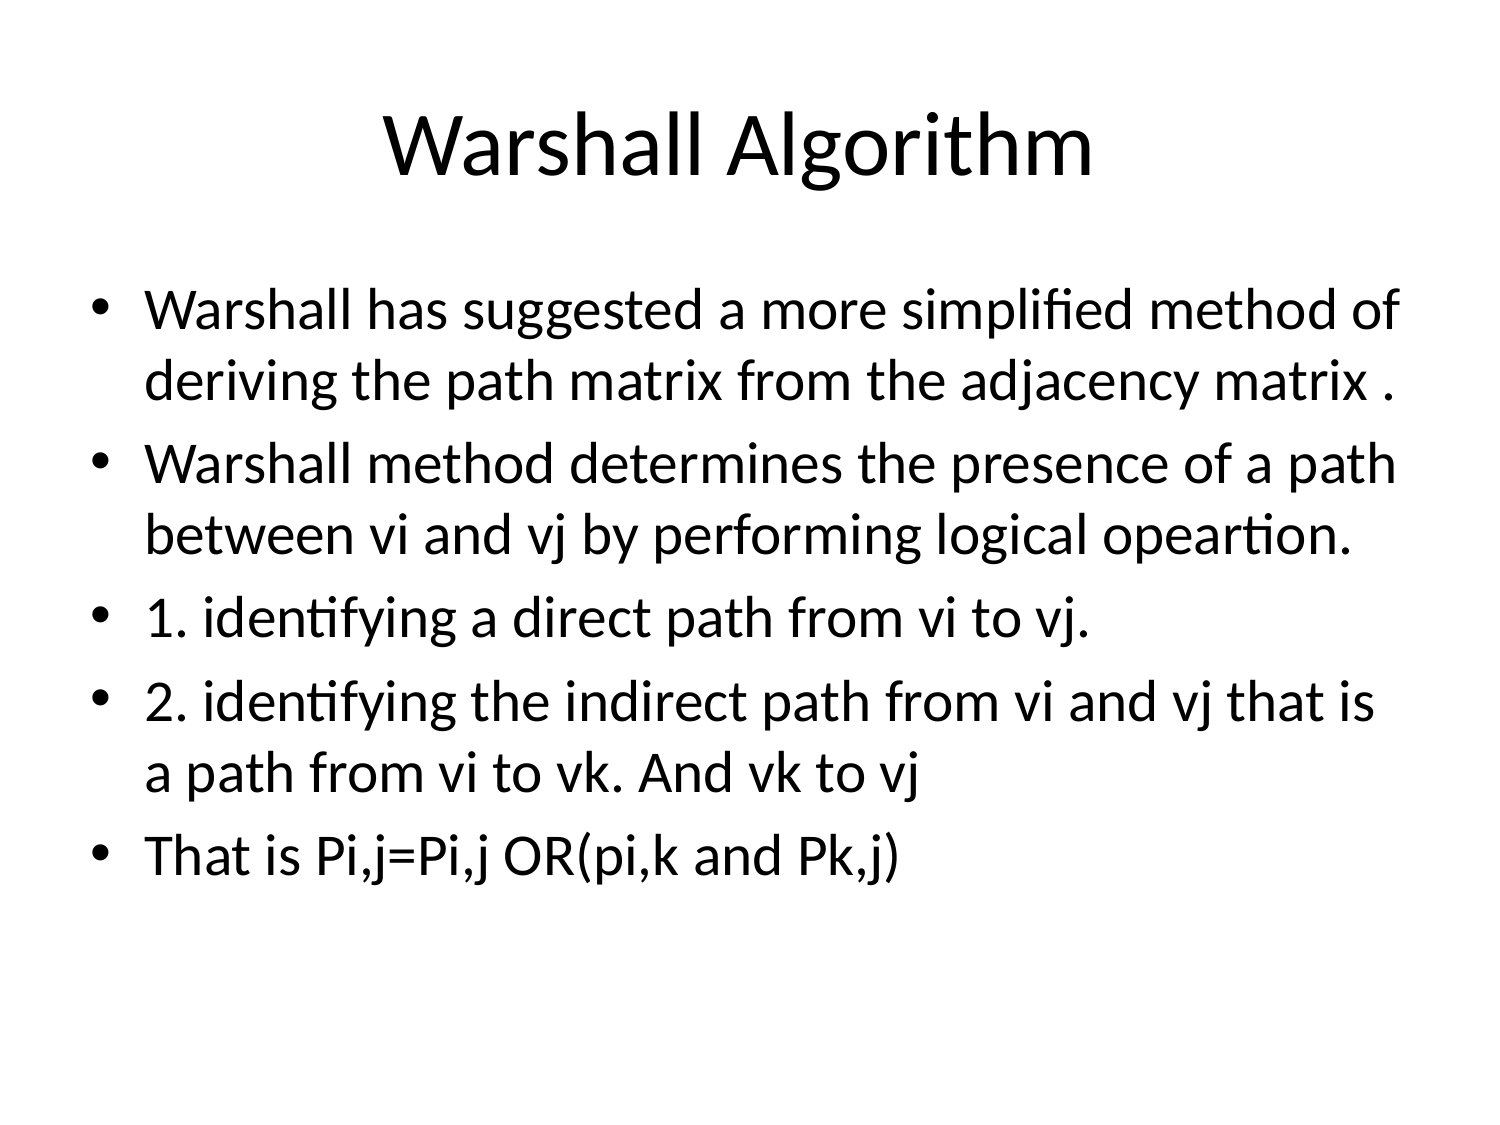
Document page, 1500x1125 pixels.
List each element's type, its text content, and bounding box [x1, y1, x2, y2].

list Warshall has suggested a more simplified method of deriving the path matrix from the adjacency matrix . Warshall method determines the presence of a path between vi and vj by performing logical opeartion. 1. identifying a direct path from vi to vj. 2. identifying the indirect path from vi and vj that is a path from vi to vk. And vk to vj That is Pi,j=Pi,j OR(pi,k and Pk,j) [75, 262, 1425, 1005]
title Warshall Algorithm [75, 45, 1425, 233]
